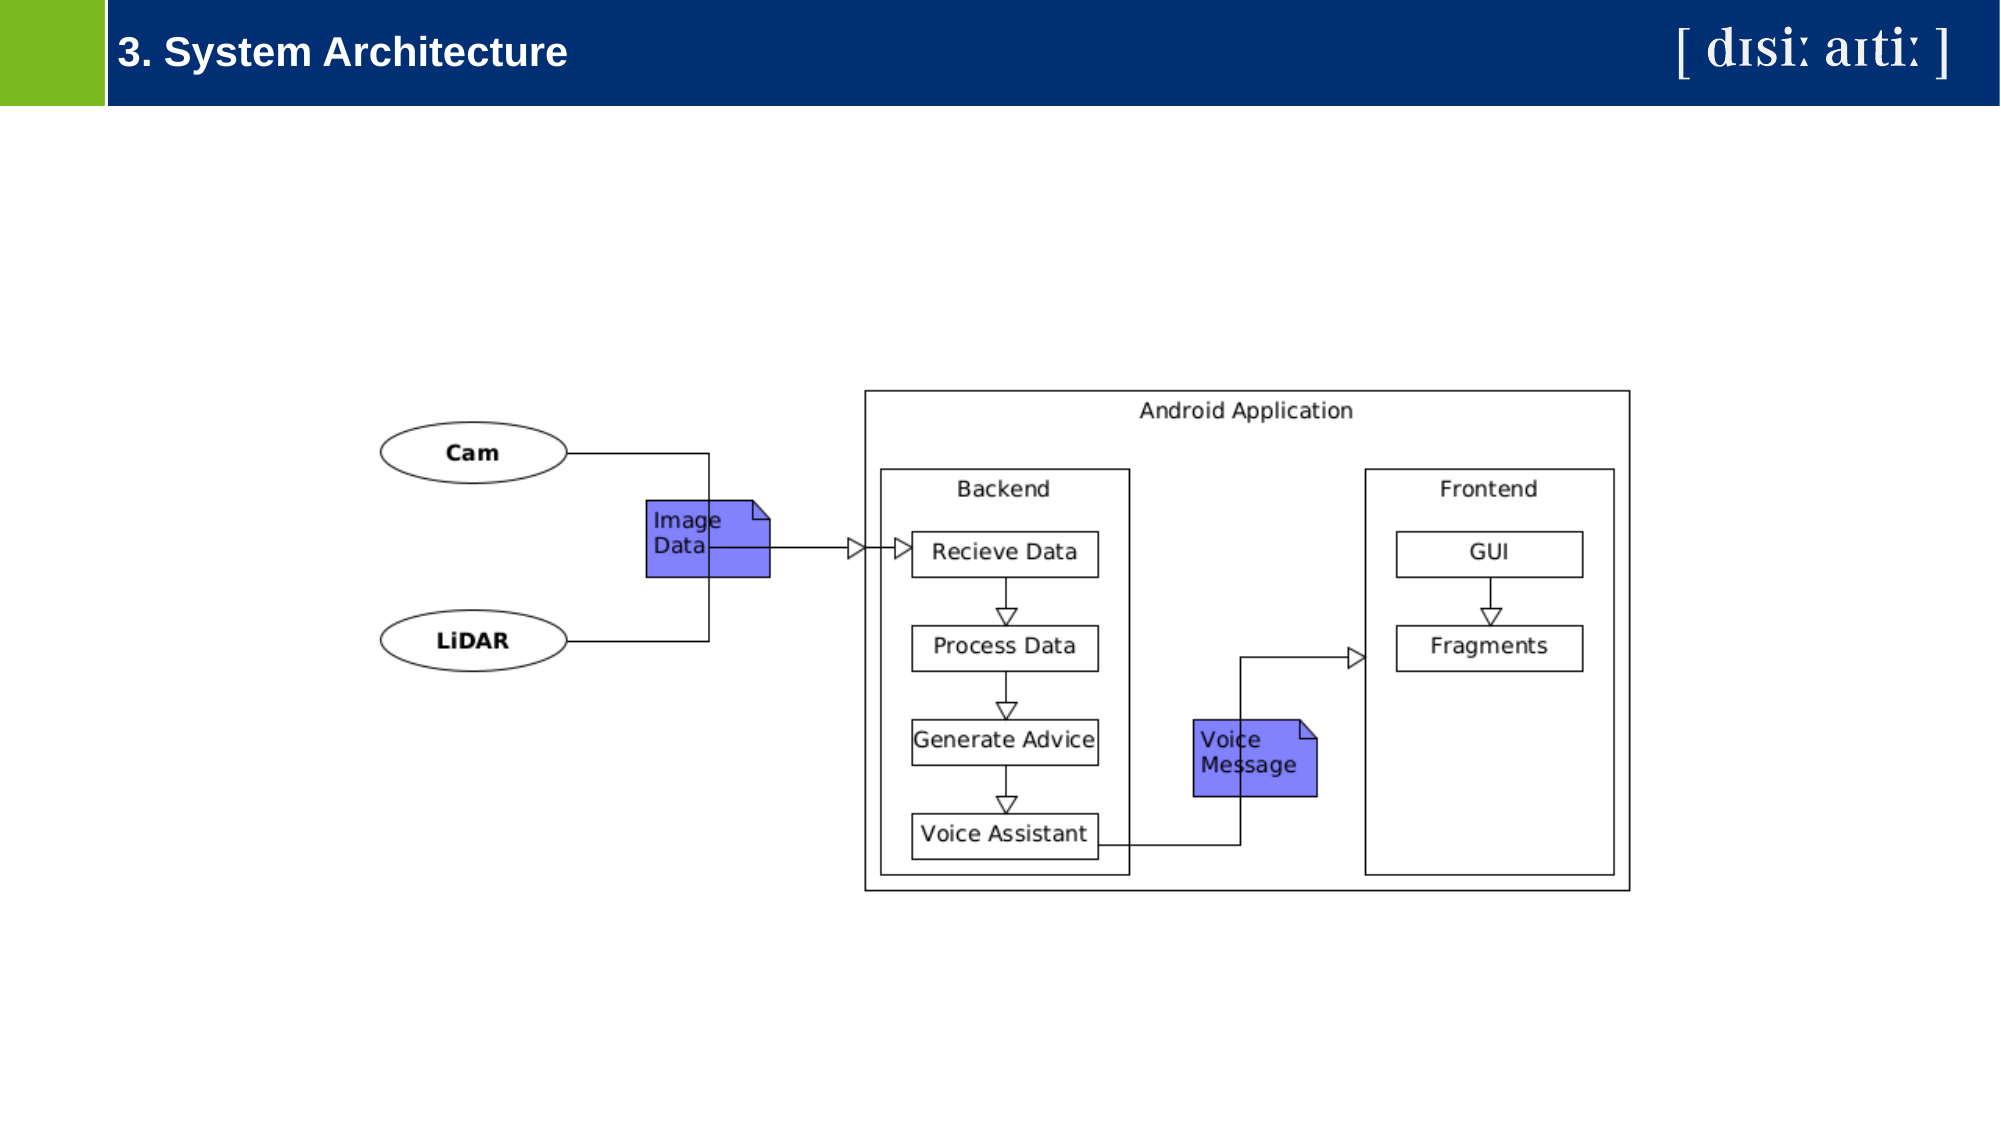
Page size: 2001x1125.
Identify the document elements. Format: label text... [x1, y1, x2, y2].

text_box 3. System Architecture [106, 0, 1627, 106]
picture [348, 359, 1662, 923]
